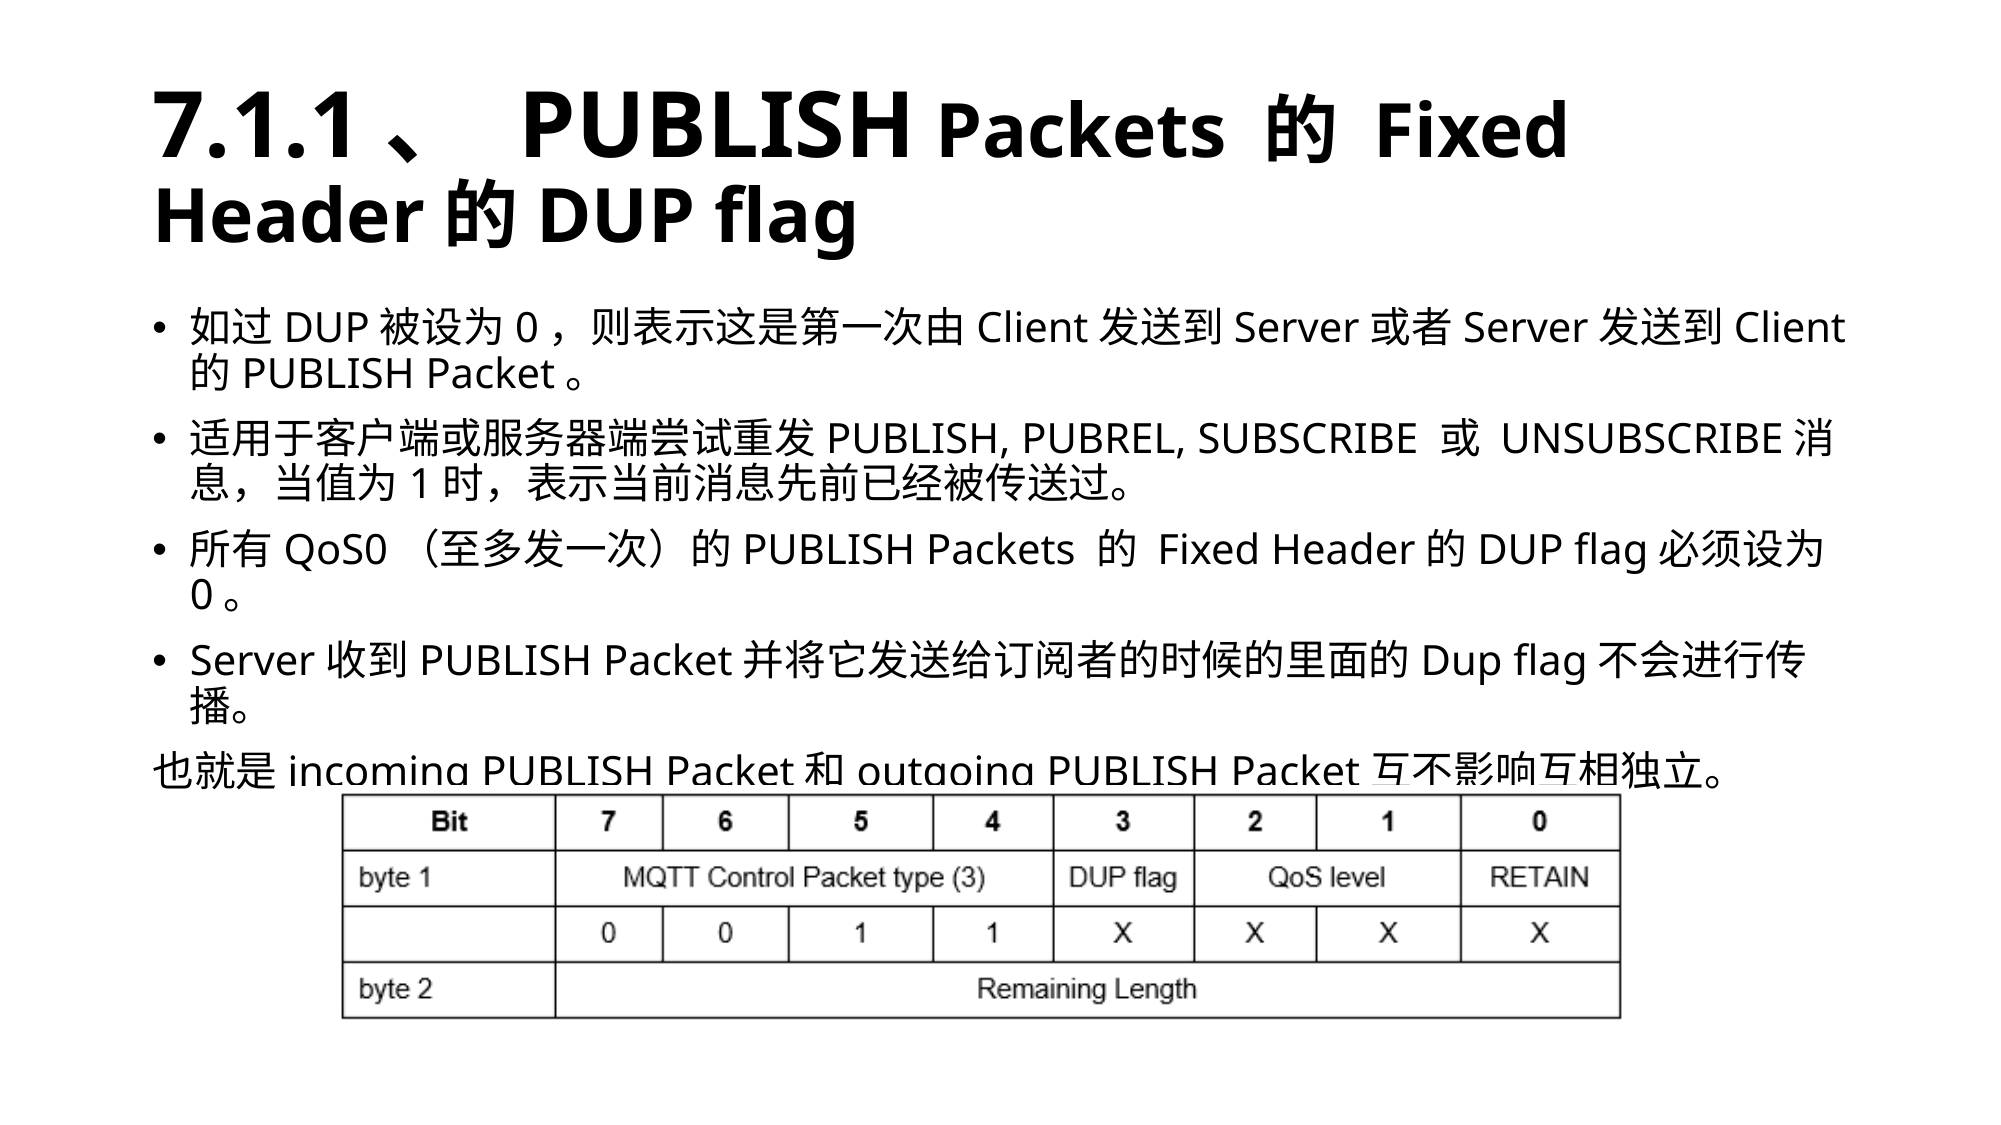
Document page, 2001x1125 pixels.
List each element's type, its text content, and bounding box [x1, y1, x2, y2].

list 如过DUP被设为0，则表示这是第一次由Client发送到Server或者Server发送到Client的PUBLISH Packet。 适用于客户端或服务器端尝试重发PUBLISH, PUBREL, SUBSCRIBE 或 UNSUBSCRIBE消息，当值为1时，表示当前消息先前已经被传送过。 所有QoS0（至多发一次）的PUBLISH Packets 的 Fixed Header的DUP flag必须设为0。 Server收到PUBLISH Packet并将它发送给订阅者的时候的里面的Dup flag不会进行传播。 也就是incoming PUBLISH Packet和outgoing PUBLISH Packet互不影响互相独立。 [137, 299, 1863, 1014]
picture [331, 785, 1629, 1036]
title 7.1.1、 PUBLISH Packets 的 Fixed Header的DUP flag [137, 59, 1863, 278]
